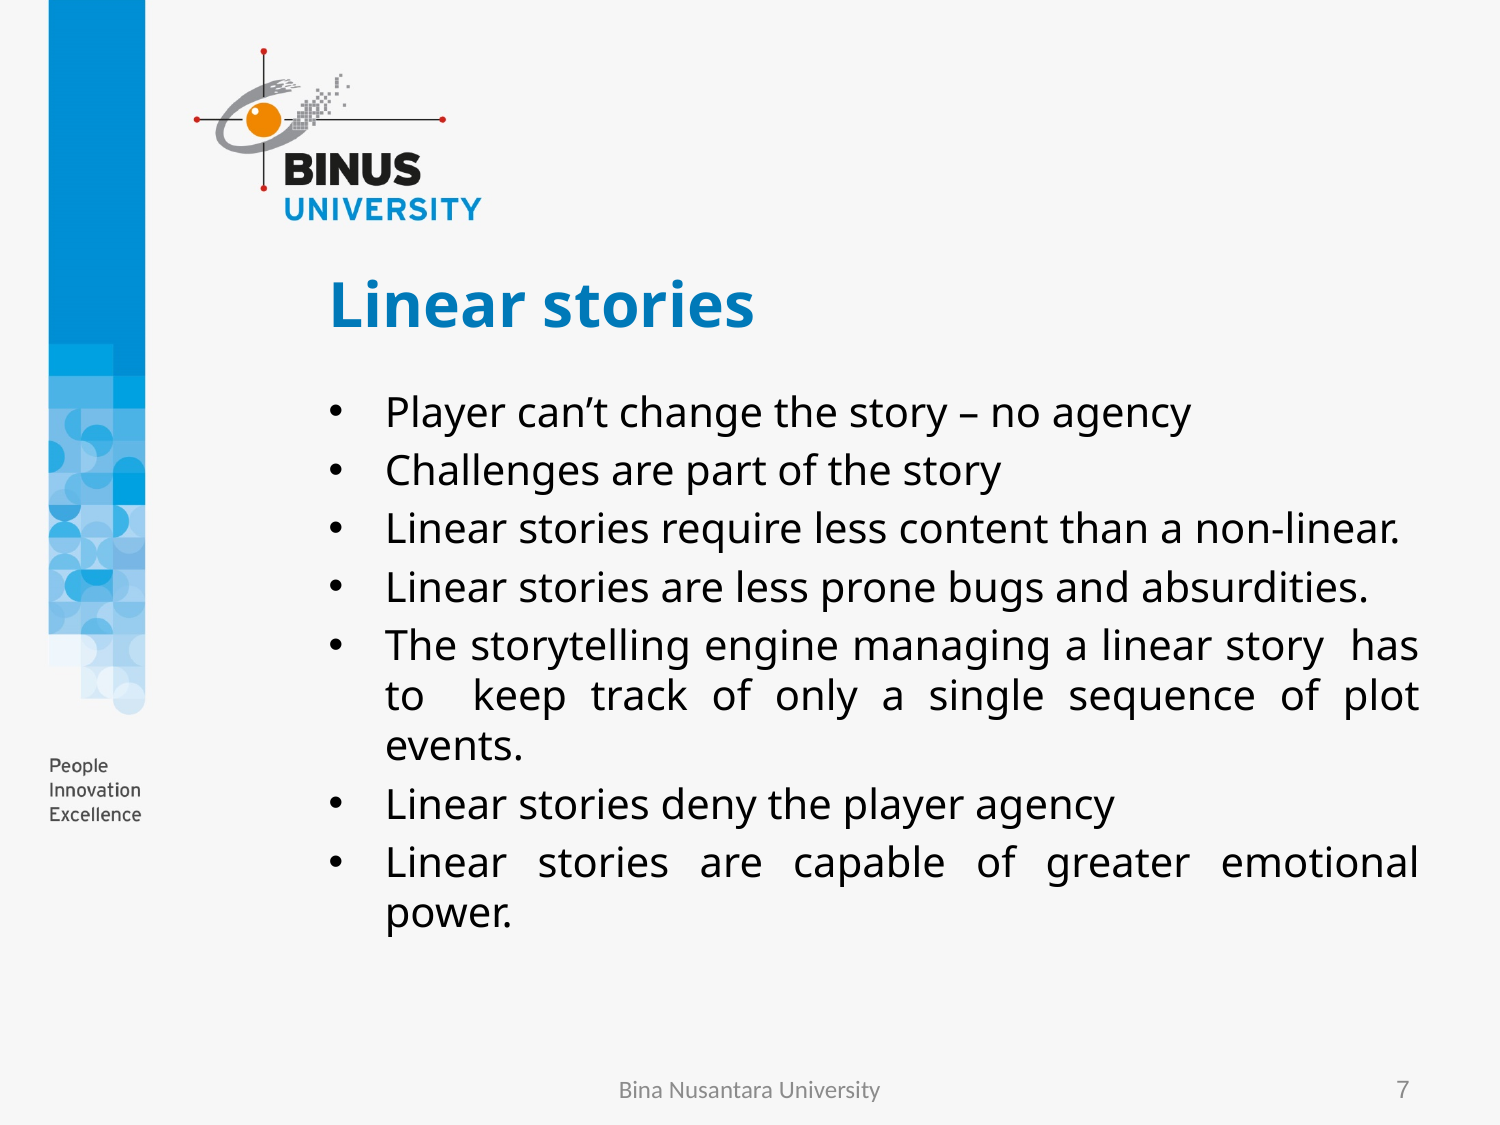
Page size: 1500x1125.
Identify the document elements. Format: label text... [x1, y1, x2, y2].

slide_number 7 [1074, 1058, 1425, 1119]
title Linear stories [313, 237, 1436, 368]
list Player can’t change the story – no agency Challenges are part of the story Linear stories require less content than a non-linear. Linear stories are less prone bugs and absurdities. The storytelling engine managing a linear story has to keep track of only a single sequence of plot events. Linear stories deny the player agency Linear stories are capable of greater emotional power. [313, 377, 1436, 1013]
picture [0, 0, 1500, 846]
footer Bina Nusantara University [512, 1058, 988, 1119]
